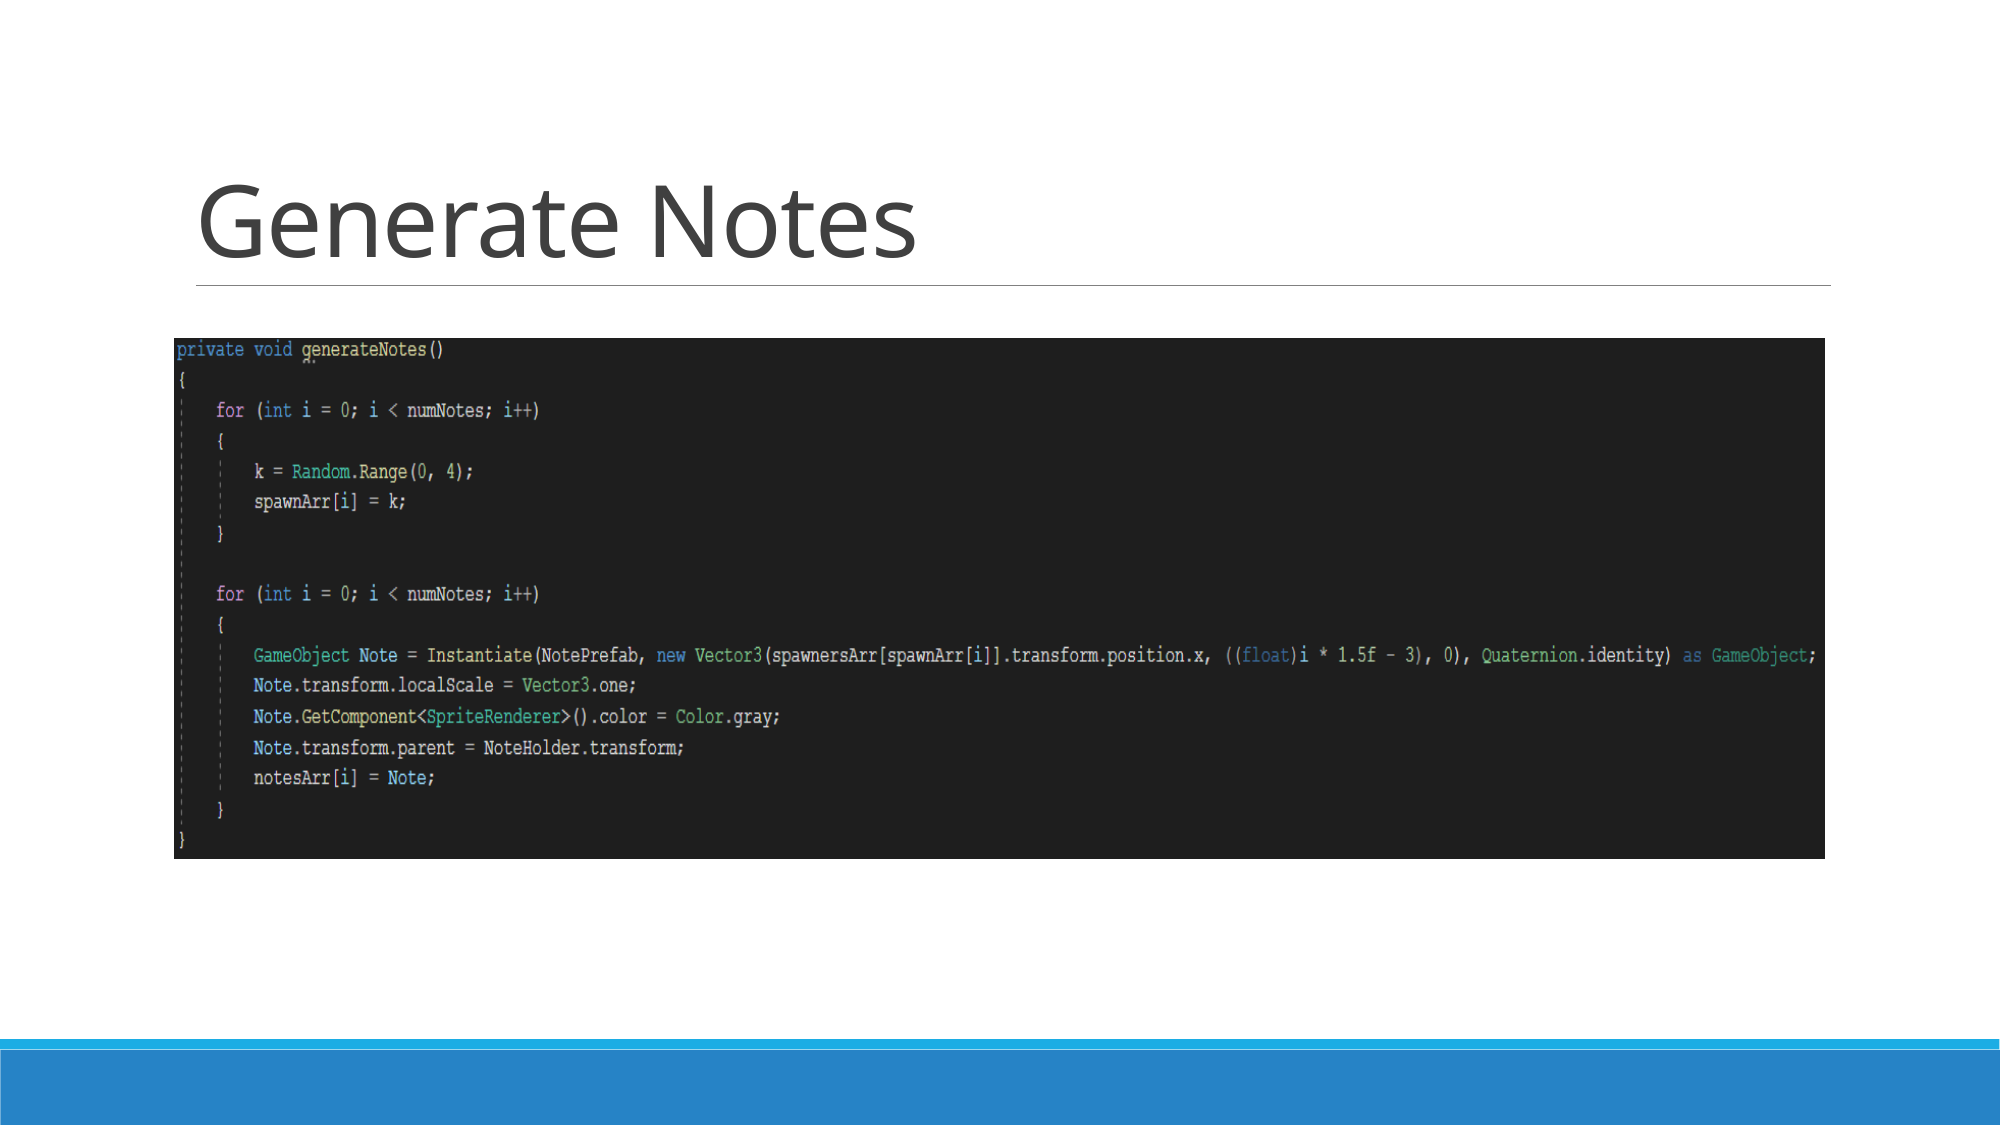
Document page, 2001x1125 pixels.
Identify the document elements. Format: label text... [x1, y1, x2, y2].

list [174, 338, 1826, 859]
title Generate Notes [180, 47, 1830, 285]
